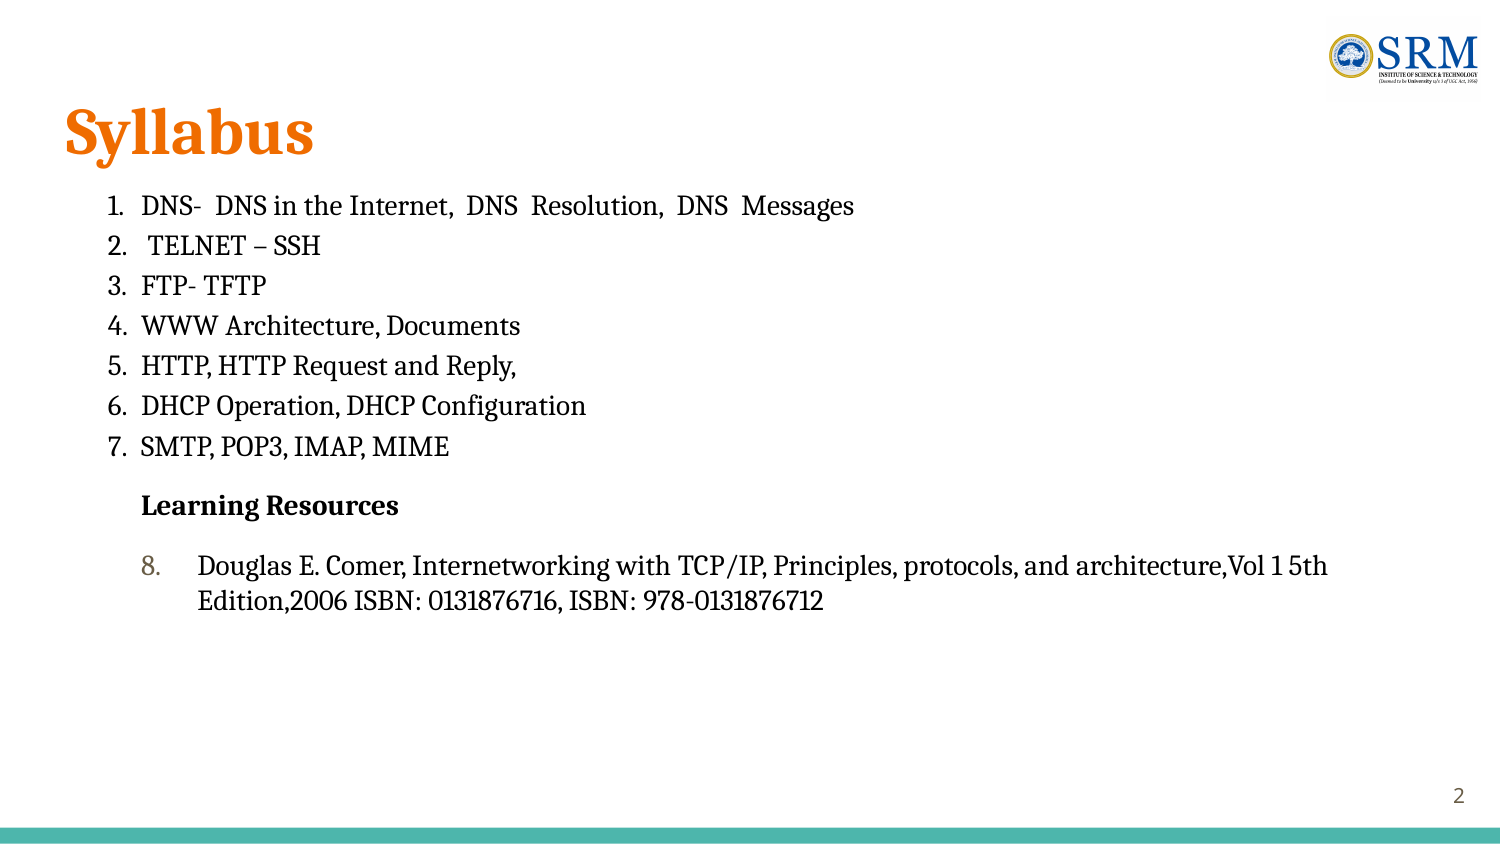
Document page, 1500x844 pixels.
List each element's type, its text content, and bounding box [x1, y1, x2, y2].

picture [1326, 16, 1481, 103]
slide_number 2 [1389, 764, 1480, 830]
list DNS- DNS in the Internet, DNS Resolution, DNS Messages TELNET – SSH FTP- TFTP WWW Architecture, Documents HTTP, HTTP Request and Reply, DHCP Operation, DHCP Configuration SMTP, POP3, IMAP, MIME Learning Resources Douglas E. Comer, Internetworking with TCP/IP, Principles, protocols, and architecture,Vol 1 5th Edition,2006 ISBN: 0131876716, ISBN: 978-0131876712 [51, 165, 1449, 712]
title Syllabus [51, 72, 517, 165]
